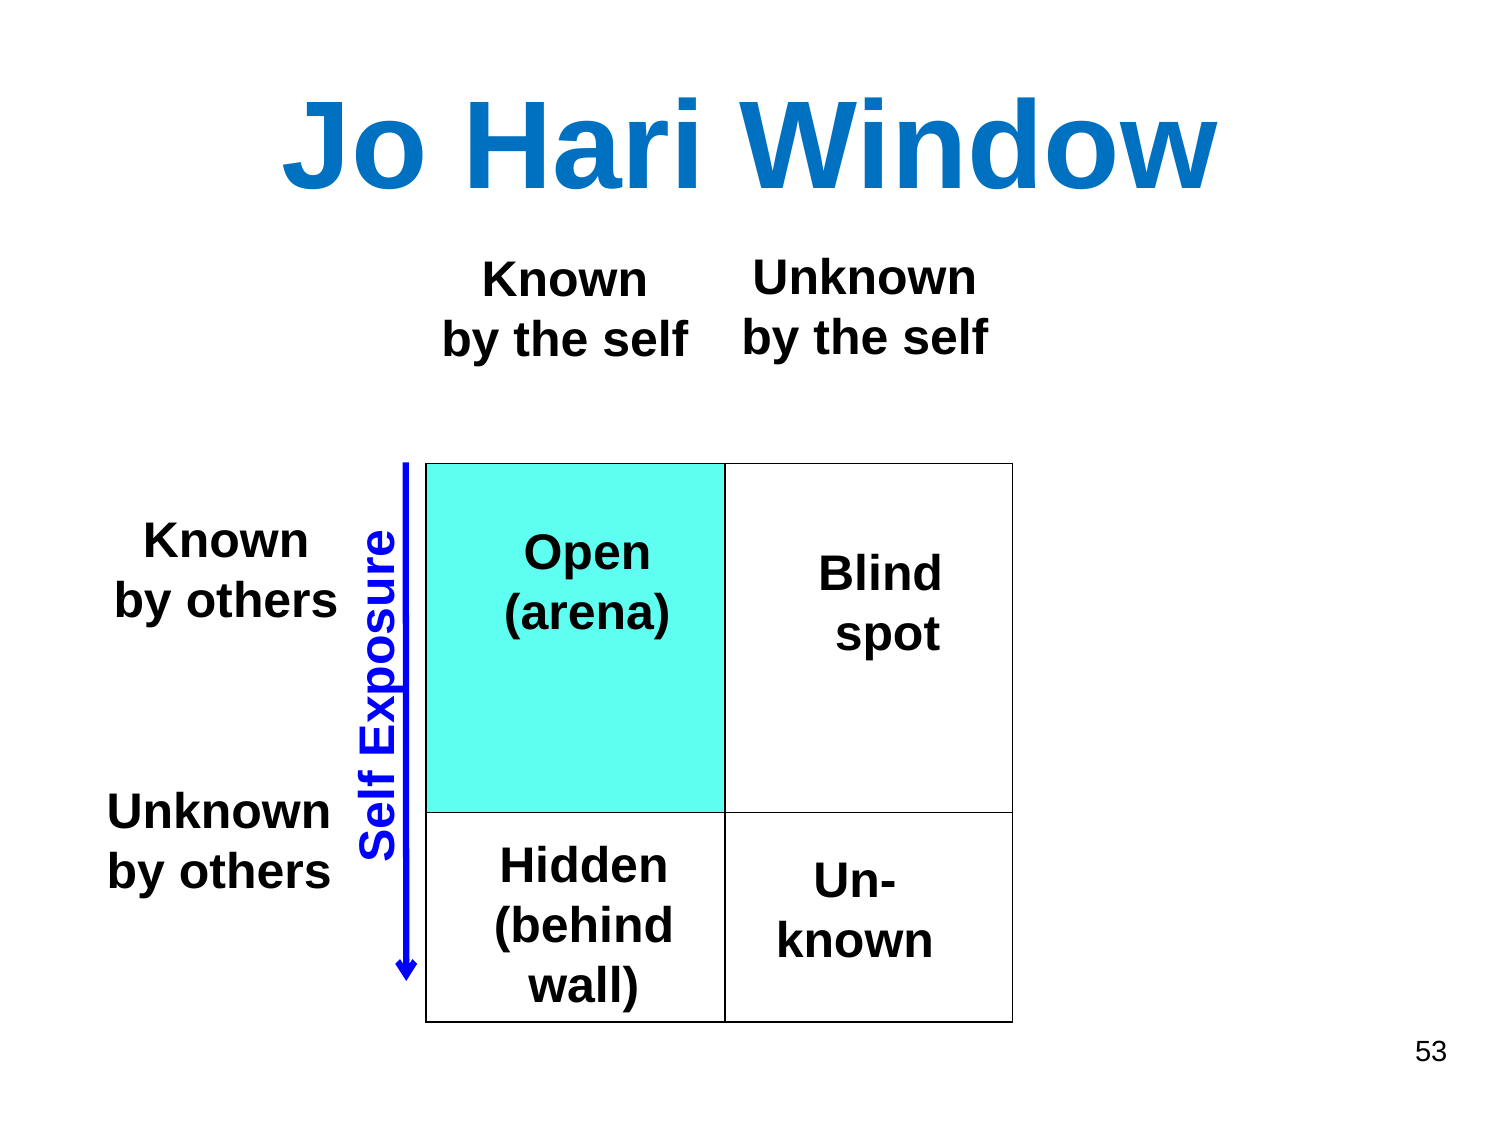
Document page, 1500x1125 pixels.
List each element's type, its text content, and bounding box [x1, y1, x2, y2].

table_header [427, 464, 724, 812]
text_box Hidden (behind wall) [440, 825, 728, 1020]
text_box Known by others [98, 500, 354, 635]
text_box Self Exposure [336, 731, 412, 878]
table_cell [427, 813, 724, 1021]
text_box Blind spot [800, 533, 975, 668]
table_cell [726, 813, 1012, 1021]
text_box Unknown by the self [726, 237, 1004, 373]
text_box Un-known [754, 840, 955, 976]
table_header [726, 464, 1012, 812]
title Jo Hari Window [75, 45, 1425, 233]
slide_number 53 [1399, 1024, 1463, 1104]
text_box Self Exposure [336, 514, 412, 719]
text_box Open (arena) [474, 512, 700, 648]
text_box Known by the self [426, 238, 704, 374]
text_box Unknown by others [91, 770, 347, 906]
